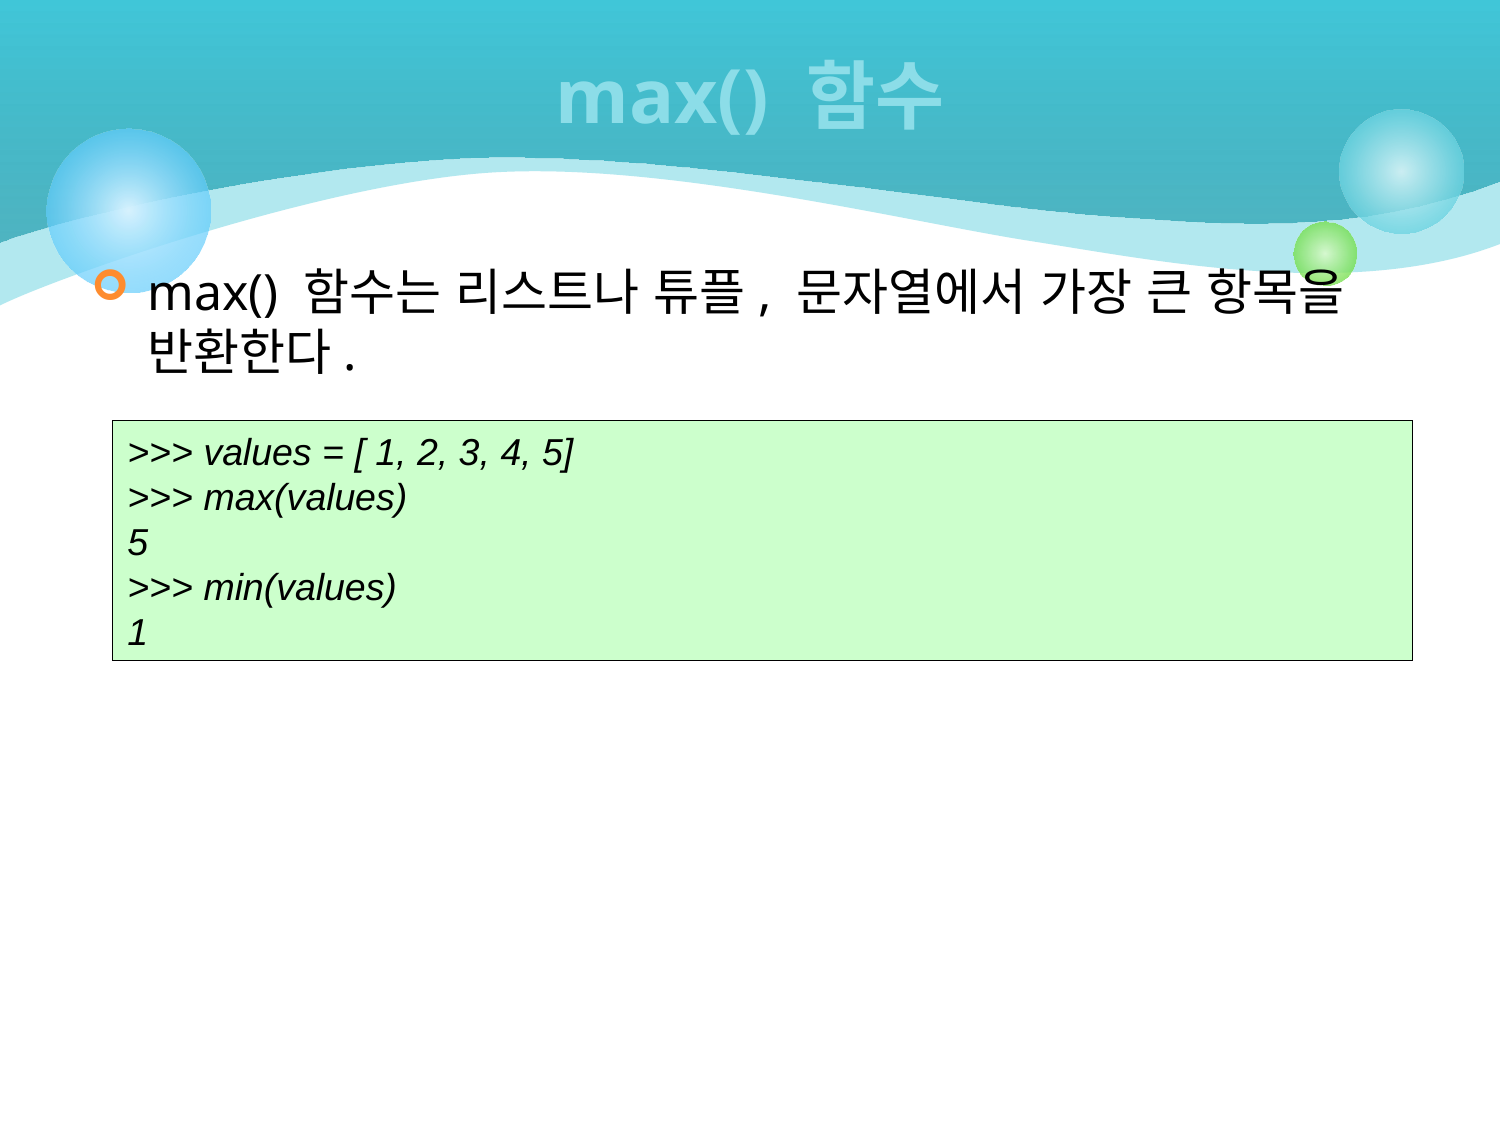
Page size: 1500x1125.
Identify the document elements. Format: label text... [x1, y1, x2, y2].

list max() 함수는 리스트나 튜플, 문자열에서 가장 큰 항목을 반환한다. [76, 252, 1427, 996]
text_box >>> values = [ 1, 2, 3, 4, 5] >>> max(values) 5 >>> min(values) 1 [112, 420, 1413, 661]
title max() 함수 [75, 0, 1425, 188]
